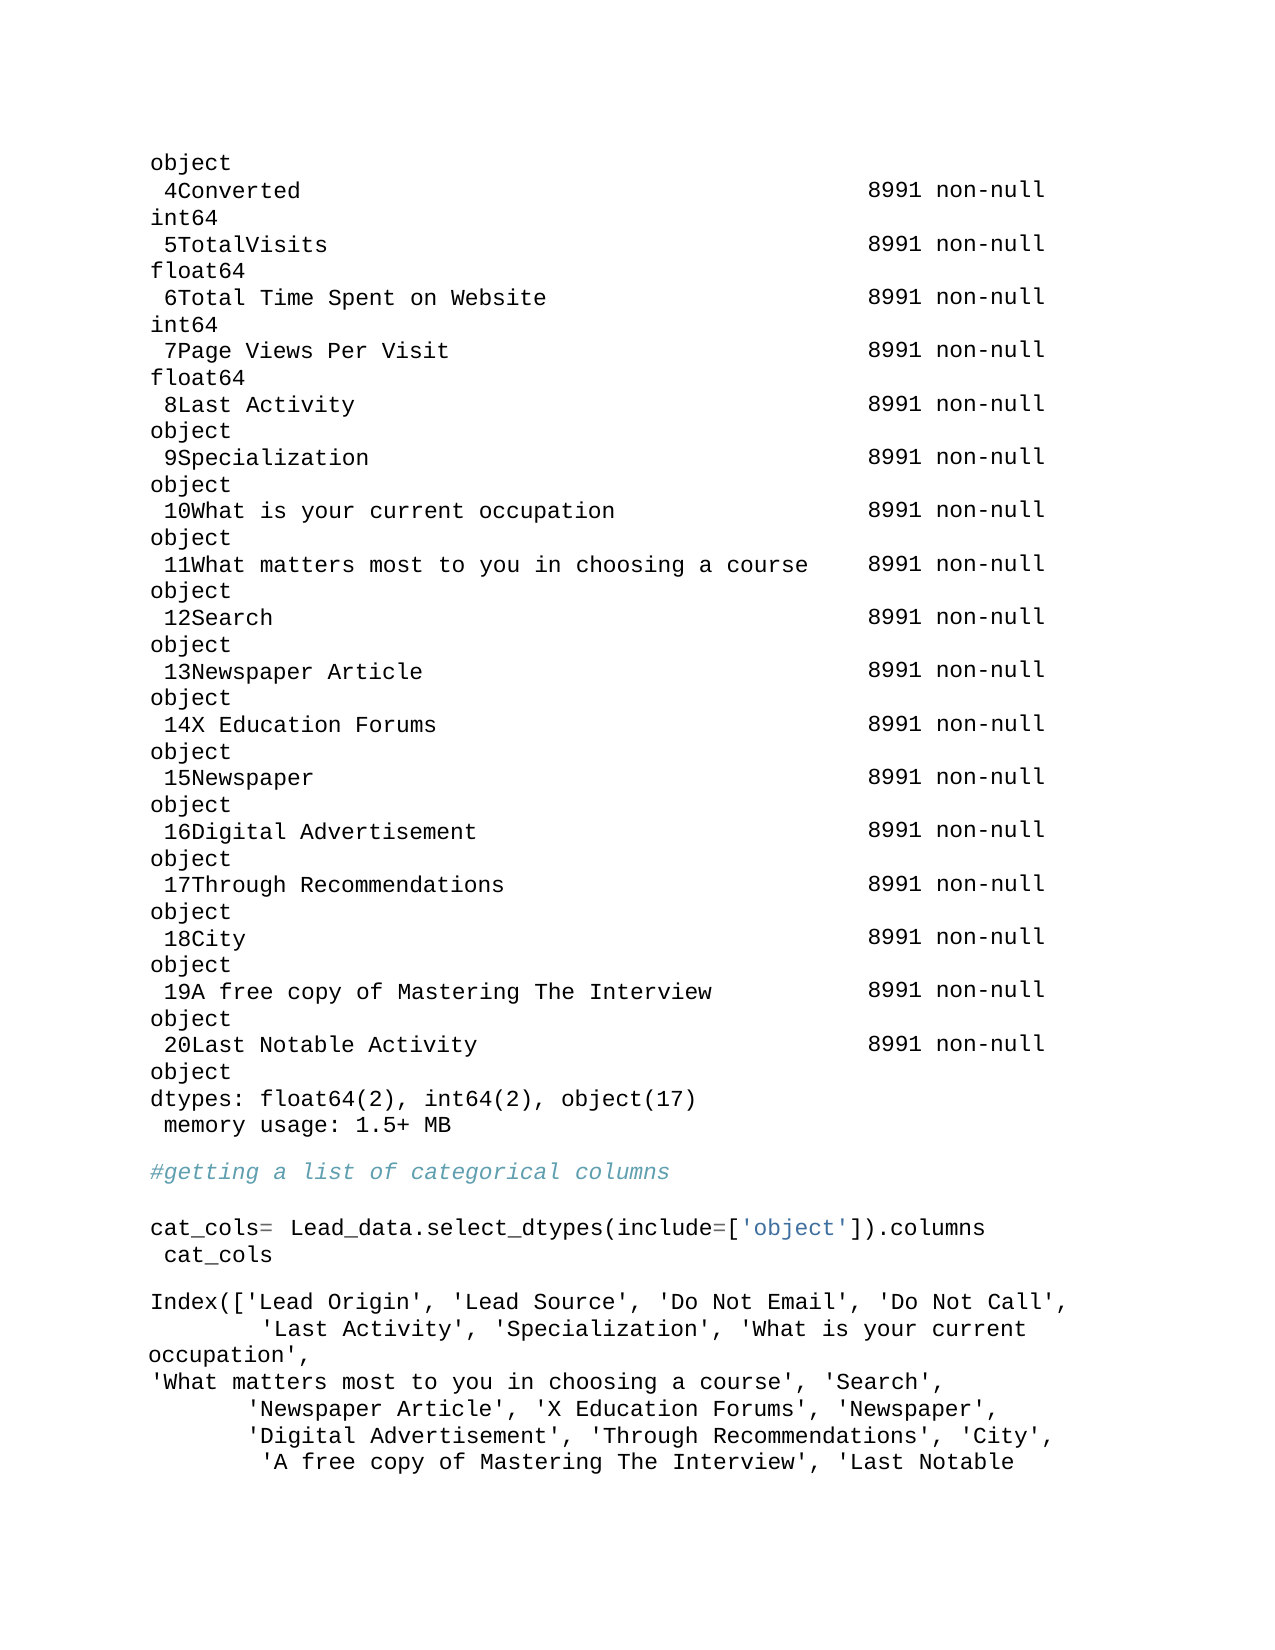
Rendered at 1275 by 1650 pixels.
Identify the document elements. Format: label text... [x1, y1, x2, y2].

text_box 8991 non-null [865, 332, 1049, 363]
text_box 8991 non-null [865, 279, 1049, 309]
text_box 8991 non-null [865, 919, 1049, 950]
text_box 8991 non-null [865, 599, 1049, 629]
text_box 8991 non-null [865, 706, 1049, 736]
text_box 8991 non-null [865, 759, 1049, 789]
text_box 8991 non-null [865, 812, 1049, 843]
text_box 8991 non-null [865, 492, 1049, 523]
text_box 8991 non-null [865, 439, 1049, 470]
text_box 8991 non-null [865, 972, 1049, 1003]
text_box 8991 non-null [865, 546, 1049, 576]
text_box 8991 non-null [865, 866, 1049, 896]
text_box 8991 non-null [865, 1026, 1049, 1056]
text_box 8991 non-null [865, 652, 1049, 683]
text_box 8991 non-null [865, 386, 1049, 416]
text_box 8991 non-null [865, 172, 1049, 203]
text_box 8991 non-null [865, 226, 1049, 256]
text_box cat_cols= Lead_data.select_dtypes(include=['object']).columns cat_cols Index(['Lead Origin', 'Lead Source', 'Do Not Email', 'Do Not Call', 'Last Activity', 'Specialization', 'What is your current occupation', 'What matters most to you in choosing a course', 'Search', 'Newspaper Article', 'X Education Forums', 'Newspaper', 'Digital Advertisement', 'Through Recommendations', 'City', 'A free copy of Mastering The Interview', 'Last Notable [148, 1209, 1077, 1475]
text_box object Converted int64 TotalVisits float64 Total Time Spent on Website int64 Page Views Per Visit float64 Last Activity object Specialization object What is your current occupation object What matters most to you in choosing a course object Search object Newspaper Article object X Education Forums object Newspaper object Digital Advertisement object Through Recommendations object City object A free copy of Mastering The Interview object Last Notable Activity object dtypes: float64(2), int64(2), object(17) memory usage: 1.5+ MB #getting a list of categorical columns [148, 146, 842, 1185]
